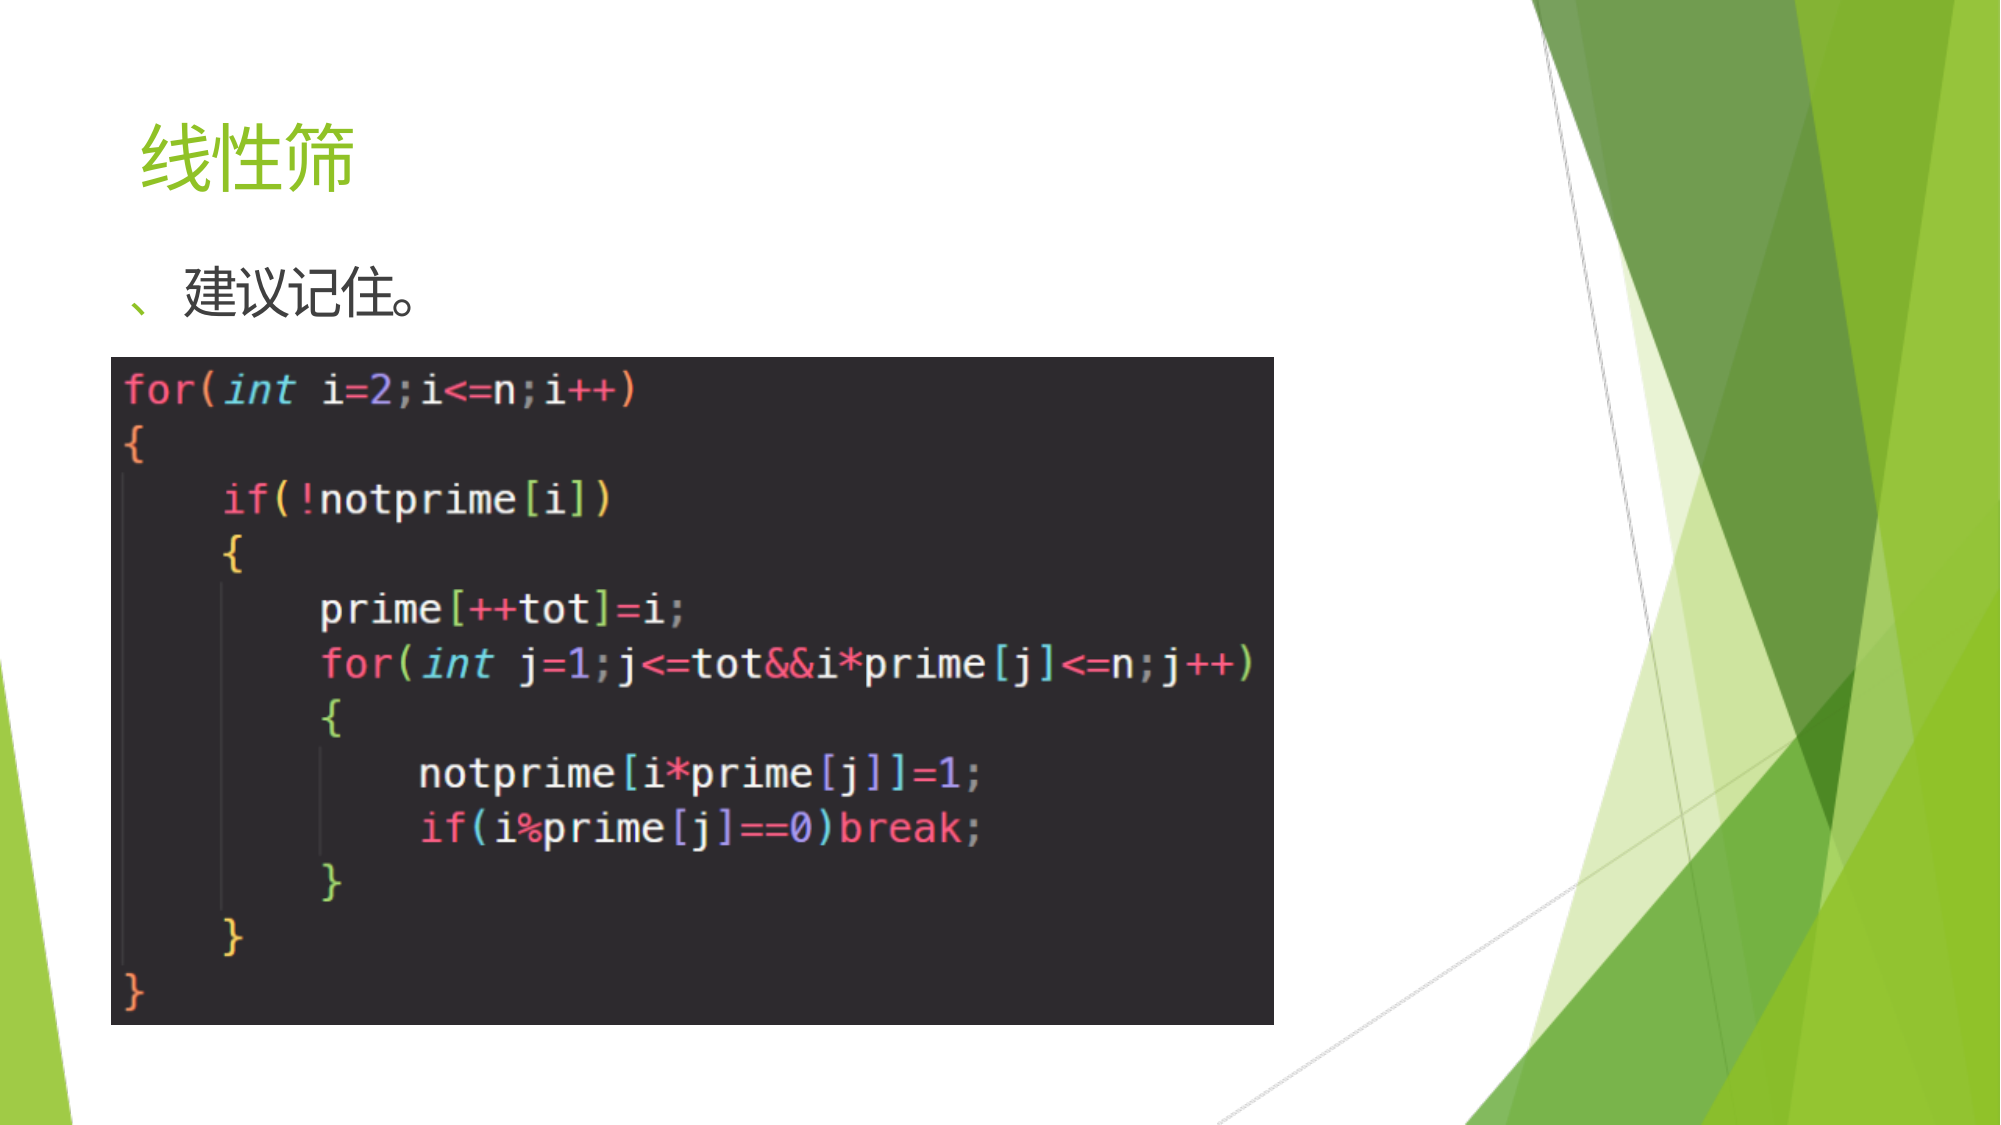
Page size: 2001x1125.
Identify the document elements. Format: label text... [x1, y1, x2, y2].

picture [111, 0, 2000, 1125]
text_box 线性筛 、 建议记住。 [127, 105, 468, 329]
picture [0, 658, 74, 1125]
